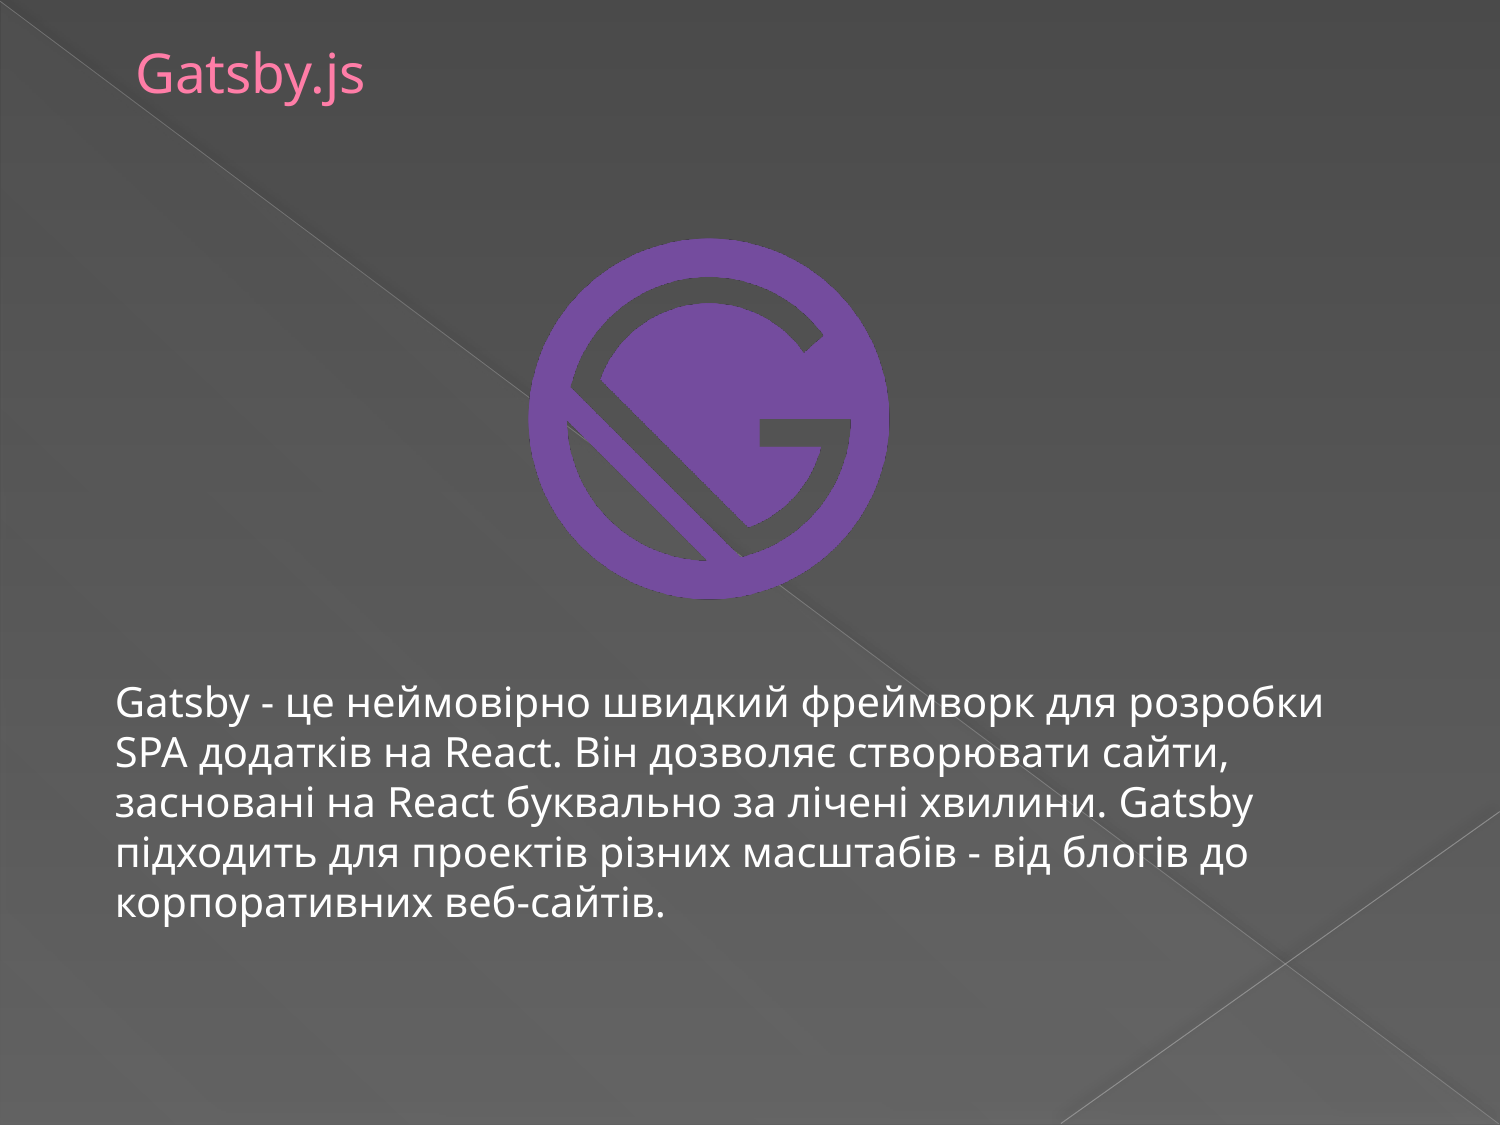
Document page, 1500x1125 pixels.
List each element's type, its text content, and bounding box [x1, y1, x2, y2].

text_box [25, 0, 709, 94]
picture [519, 229, 898, 608]
text_box Gatsby - це неймовірно швидкий фреймворк для розробки SPA додатків на React. Він дозволяє створювати сайти, засновані на React буквально за лічені хвилини. Gatsby підходить для проектів різних масштабів - від блогів до корпоративних веб-сайтів. [100, 668, 1353, 934]
title Gatsby.js [64, 30, 1415, 113]
